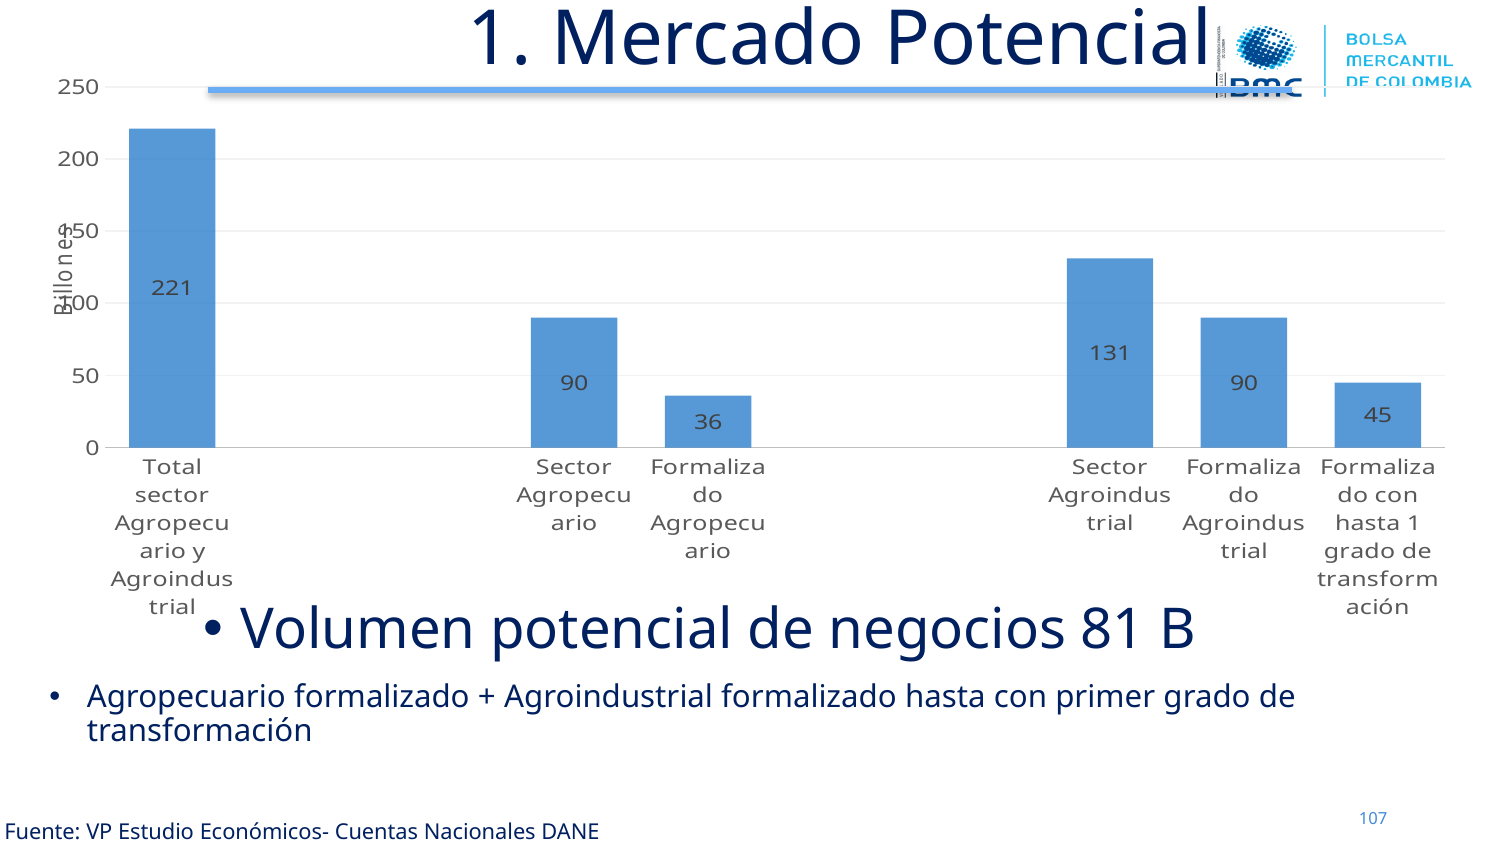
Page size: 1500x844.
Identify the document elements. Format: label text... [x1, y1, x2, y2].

picture [1216, 26, 1226, 69]
text_box Volumen potencial de negocios 81 B Agropecuario formalizado + Agroindustrial formalizado hasta con primer grado de transformación [38, 628, 1362, 754]
list Fuente: VP Estudio Económicos- Cuentas Nacionales DANE [4, 811, 830, 844]
picture [1228, 25, 1474, 101]
title 1. Mercado Potencial [234, 2, 1212, 68]
chart [37, 69, 1452, 622]
